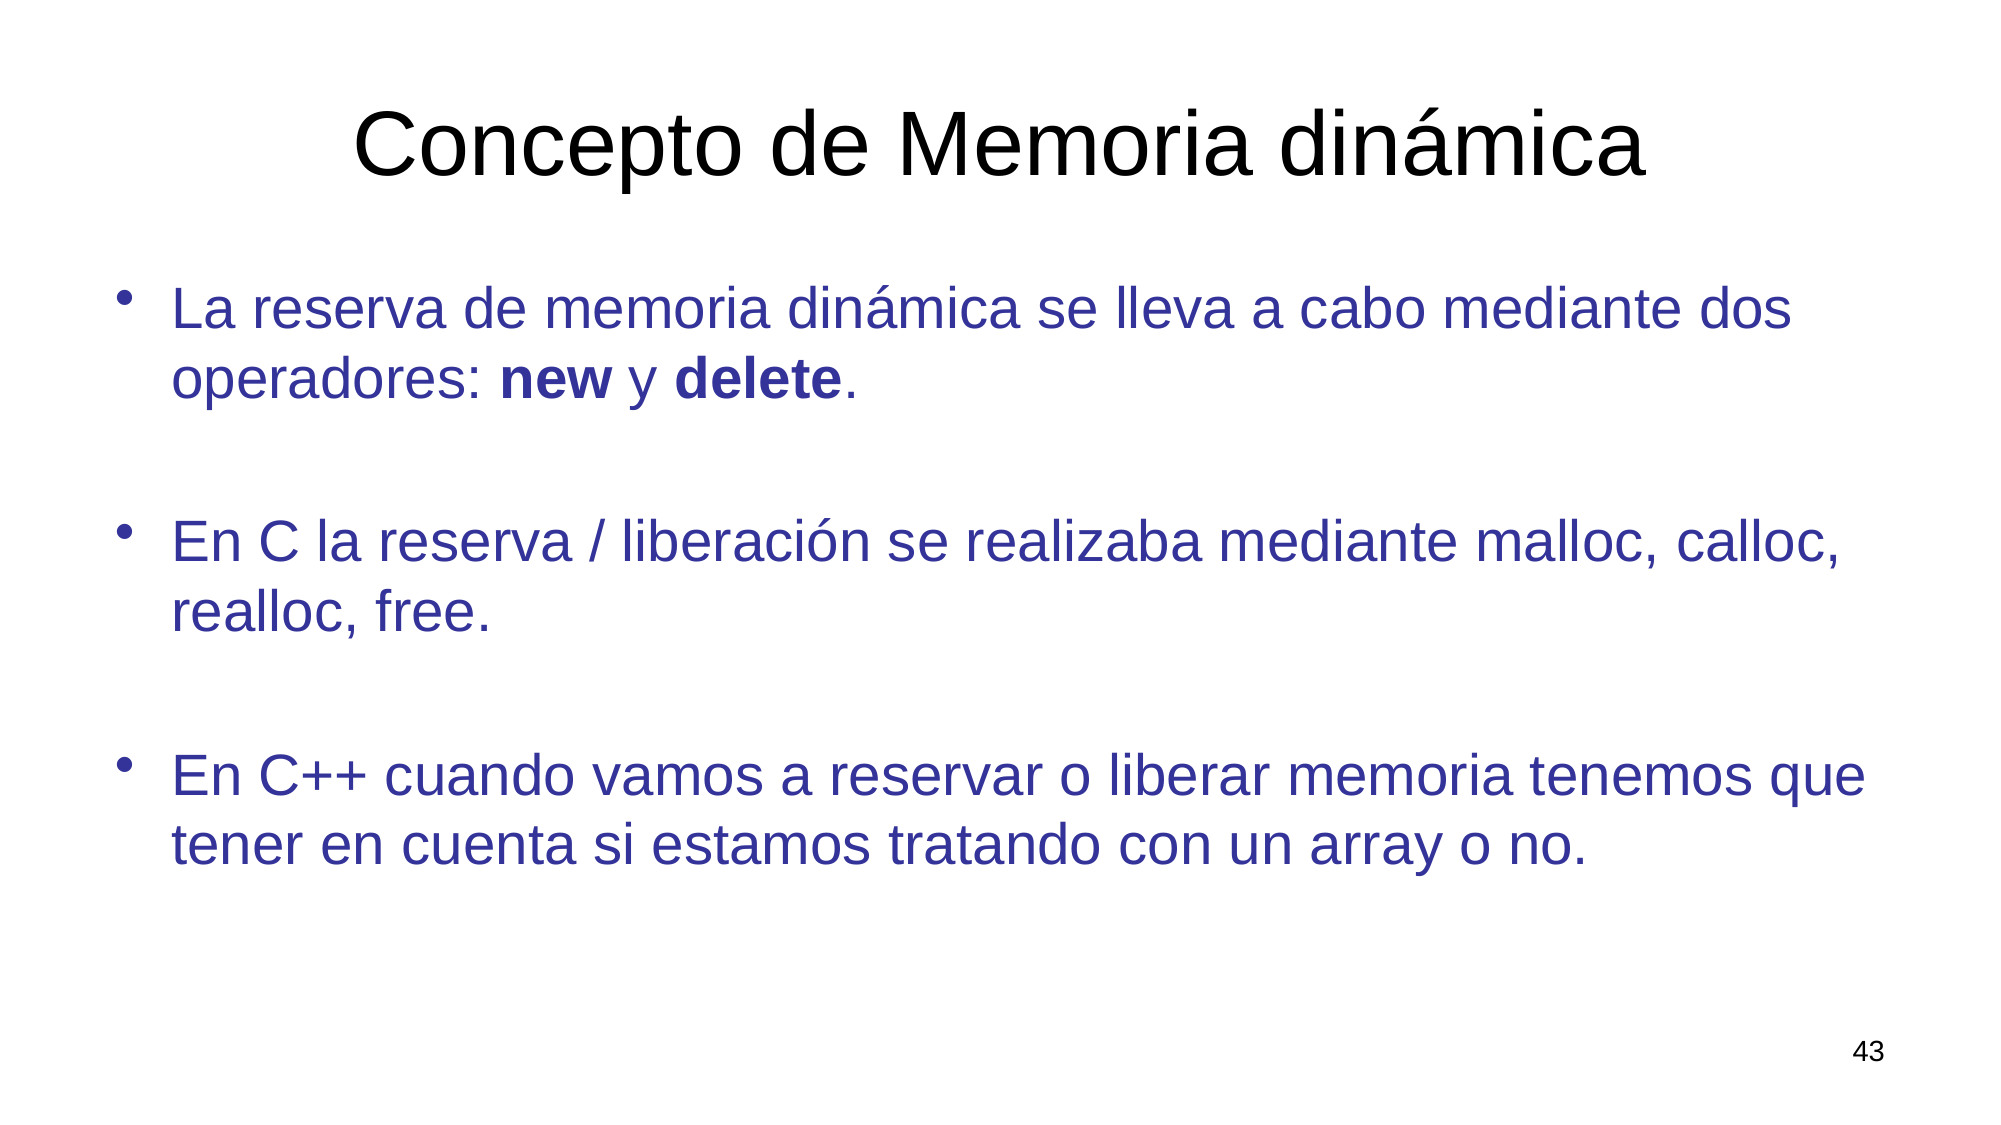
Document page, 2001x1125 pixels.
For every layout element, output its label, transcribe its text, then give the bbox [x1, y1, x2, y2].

title Concepto de Memoria dinámica [99, 44, 1901, 233]
list La reserva de memoria dinámica se lleva a cabo mediante dos operadores: new y delete. En C la reserva / liberación se realizaba mediante malloc, calloc, realloc, free. En C++ cuando vamos a reservar o liberar memoria tenemos que tener en cuenta si estamos tratando con un array o no. [99, 262, 1901, 1006]
slide_number 43 [1433, 1024, 1901, 1103]
